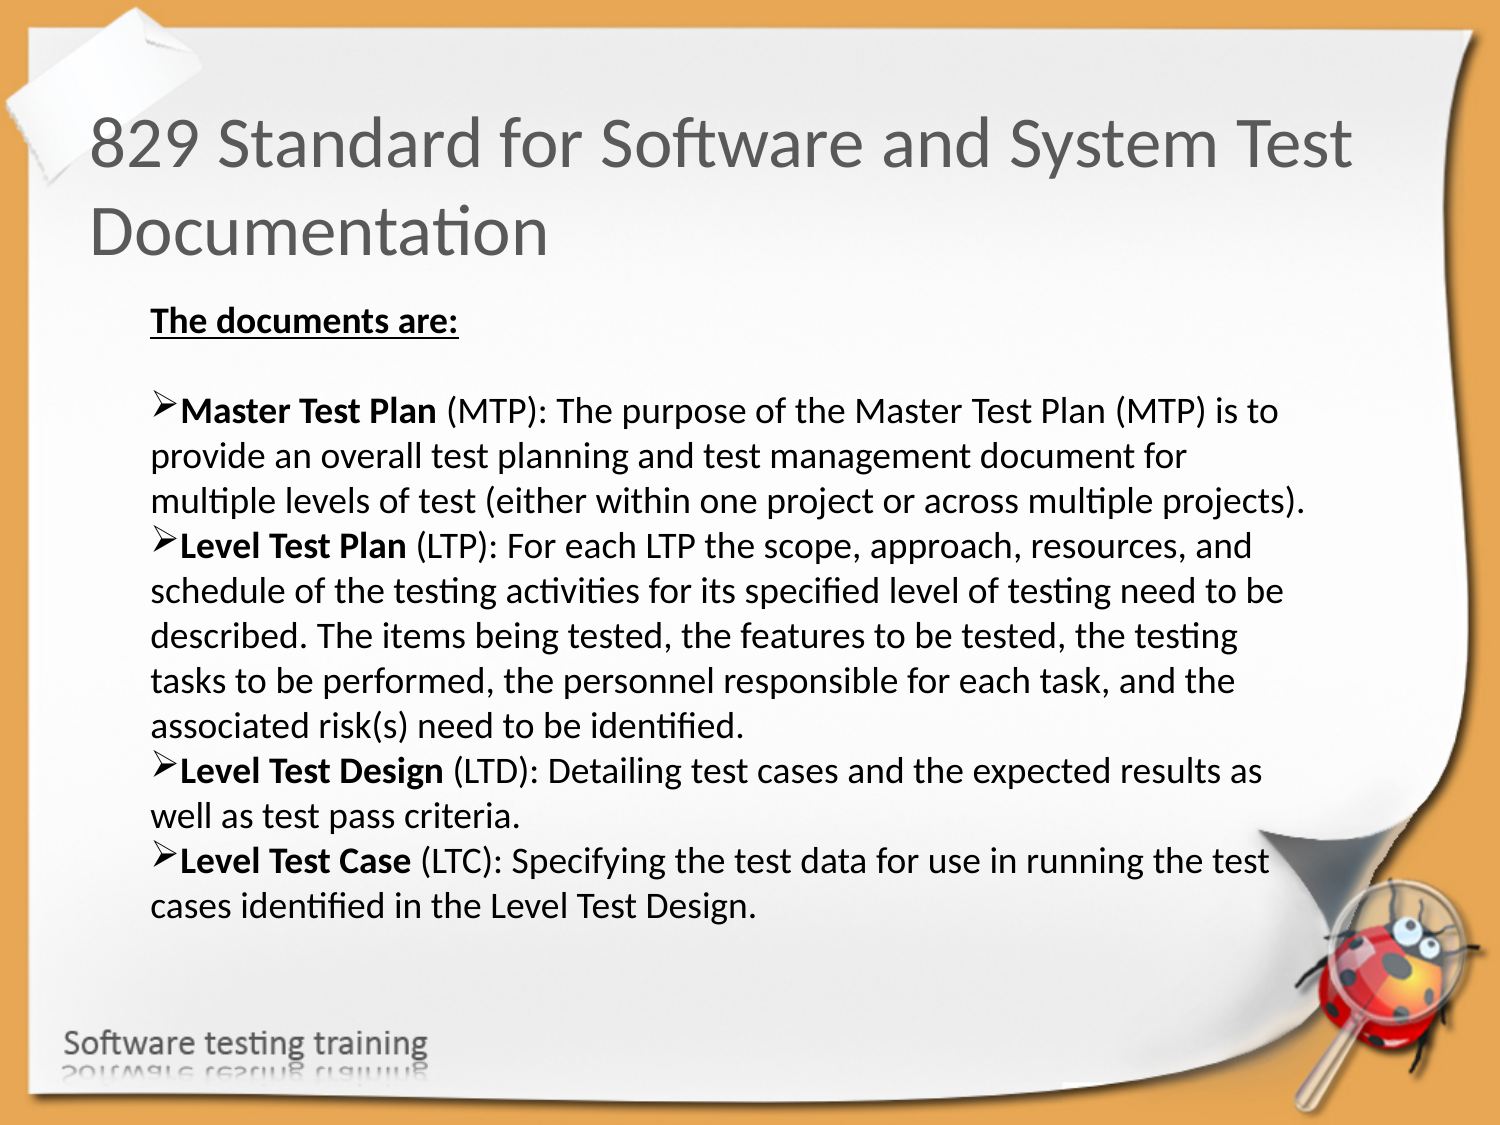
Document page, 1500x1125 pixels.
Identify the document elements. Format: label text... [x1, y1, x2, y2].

text_box 829 Standard for Software and System Test Documentation [75, 87, 1388, 278]
picture [0, 0, 1500, 1125]
text_box The documents are: Master Test Plan (MTP): The purpose of the Master Test Plan (MTP) is to provide an overall test planning and test management document for multiple levels of test (either within one project or across multiple projects). Level Test Plan (LTP): For each LTP the scope, approach, resources, and schedule of the testing activities for its specified level of testing need to be described. The items being tested, the features to be tested, the testing tasks to be performed, the personnel responsible for each task, and the associated risk(s) need to be identified. Level Test Design (LTD): Detailing test cases and the expected results as well as test pass criteria. Level Test Case (LTC): Specifying the test data for use in running the test cases identified in the Level Test Design. [135, 289, 1329, 934]
